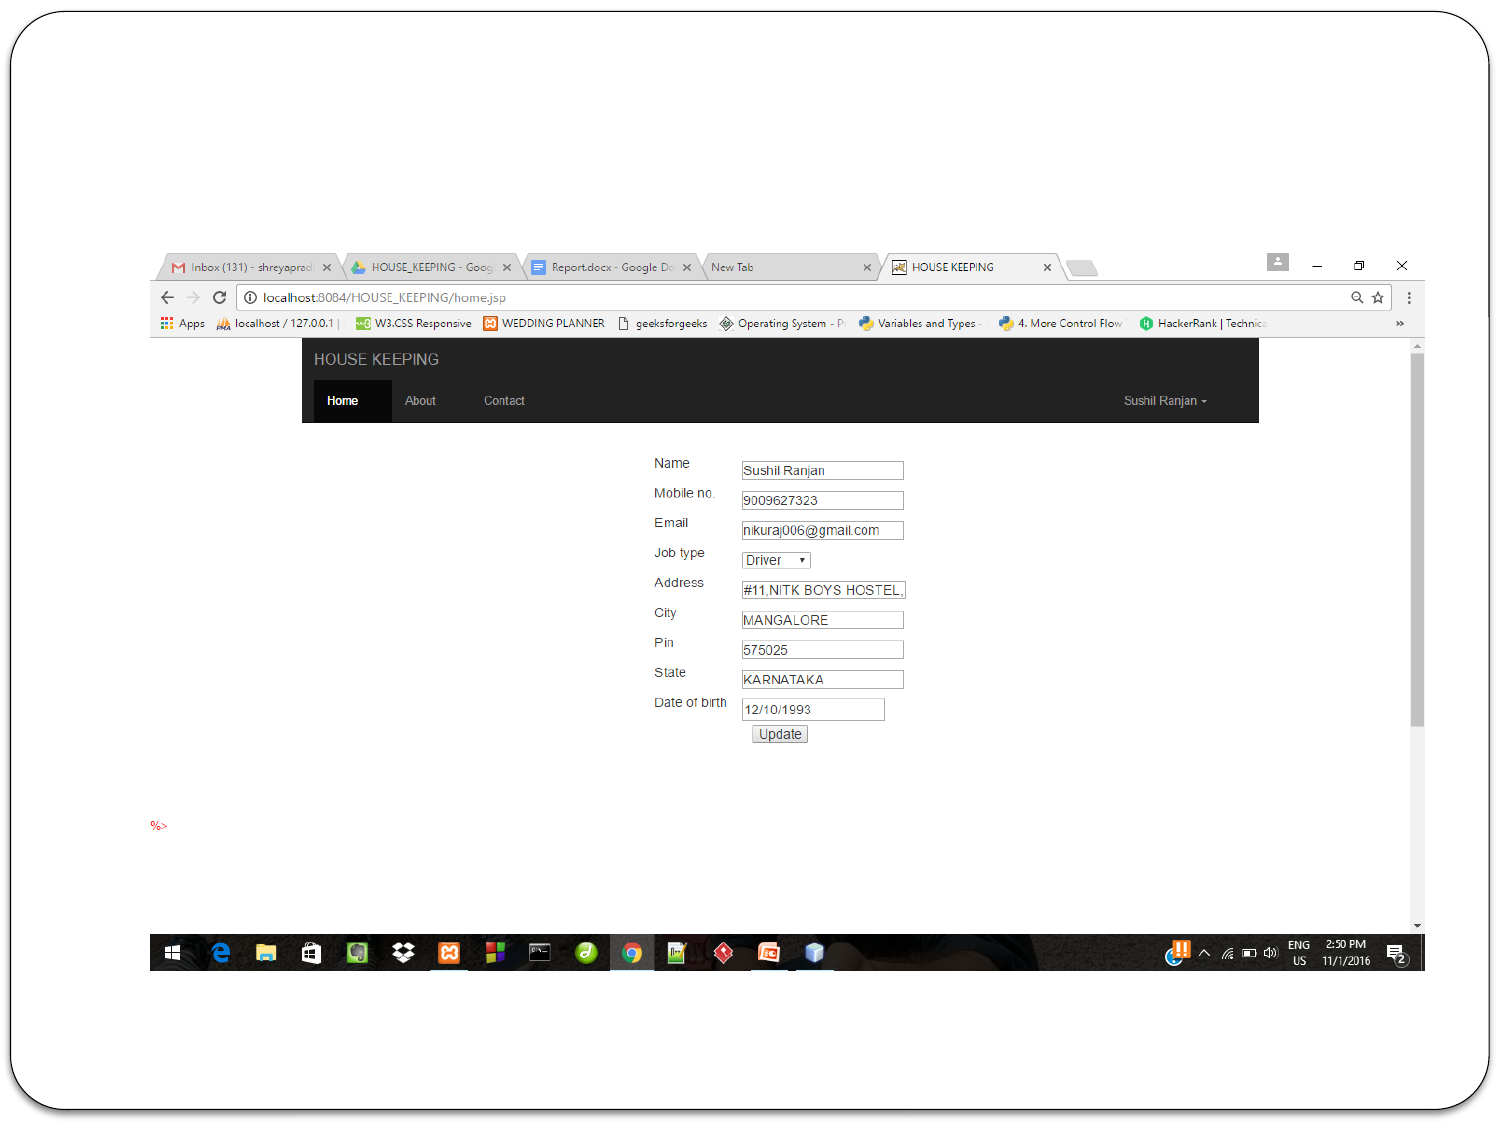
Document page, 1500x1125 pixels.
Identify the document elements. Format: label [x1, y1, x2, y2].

list [149, 253, 1426, 972]
